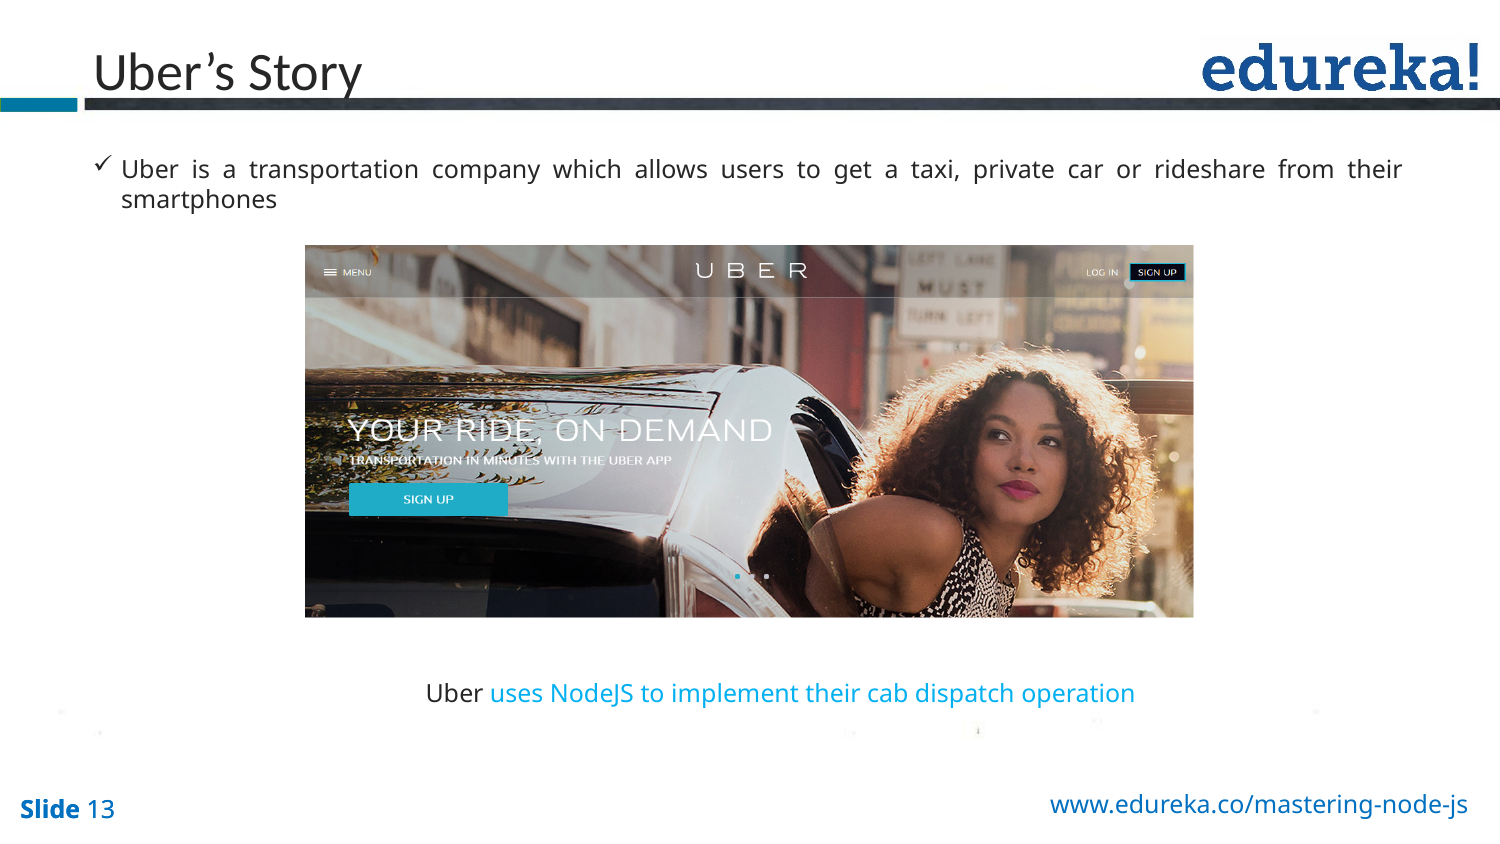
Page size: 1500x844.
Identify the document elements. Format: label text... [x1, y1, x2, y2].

text_box Uber uses NodeJS to implement their cab dispatch operation [410, 669, 1158, 745]
title Uber’s Story [78, 26, 1373, 112]
picture [0, 0, 1500, 844]
text_box Uber is a transportation company which allows users to get a taxi, private car or rideshare from their smartphones [78, 146, 1420, 222]
